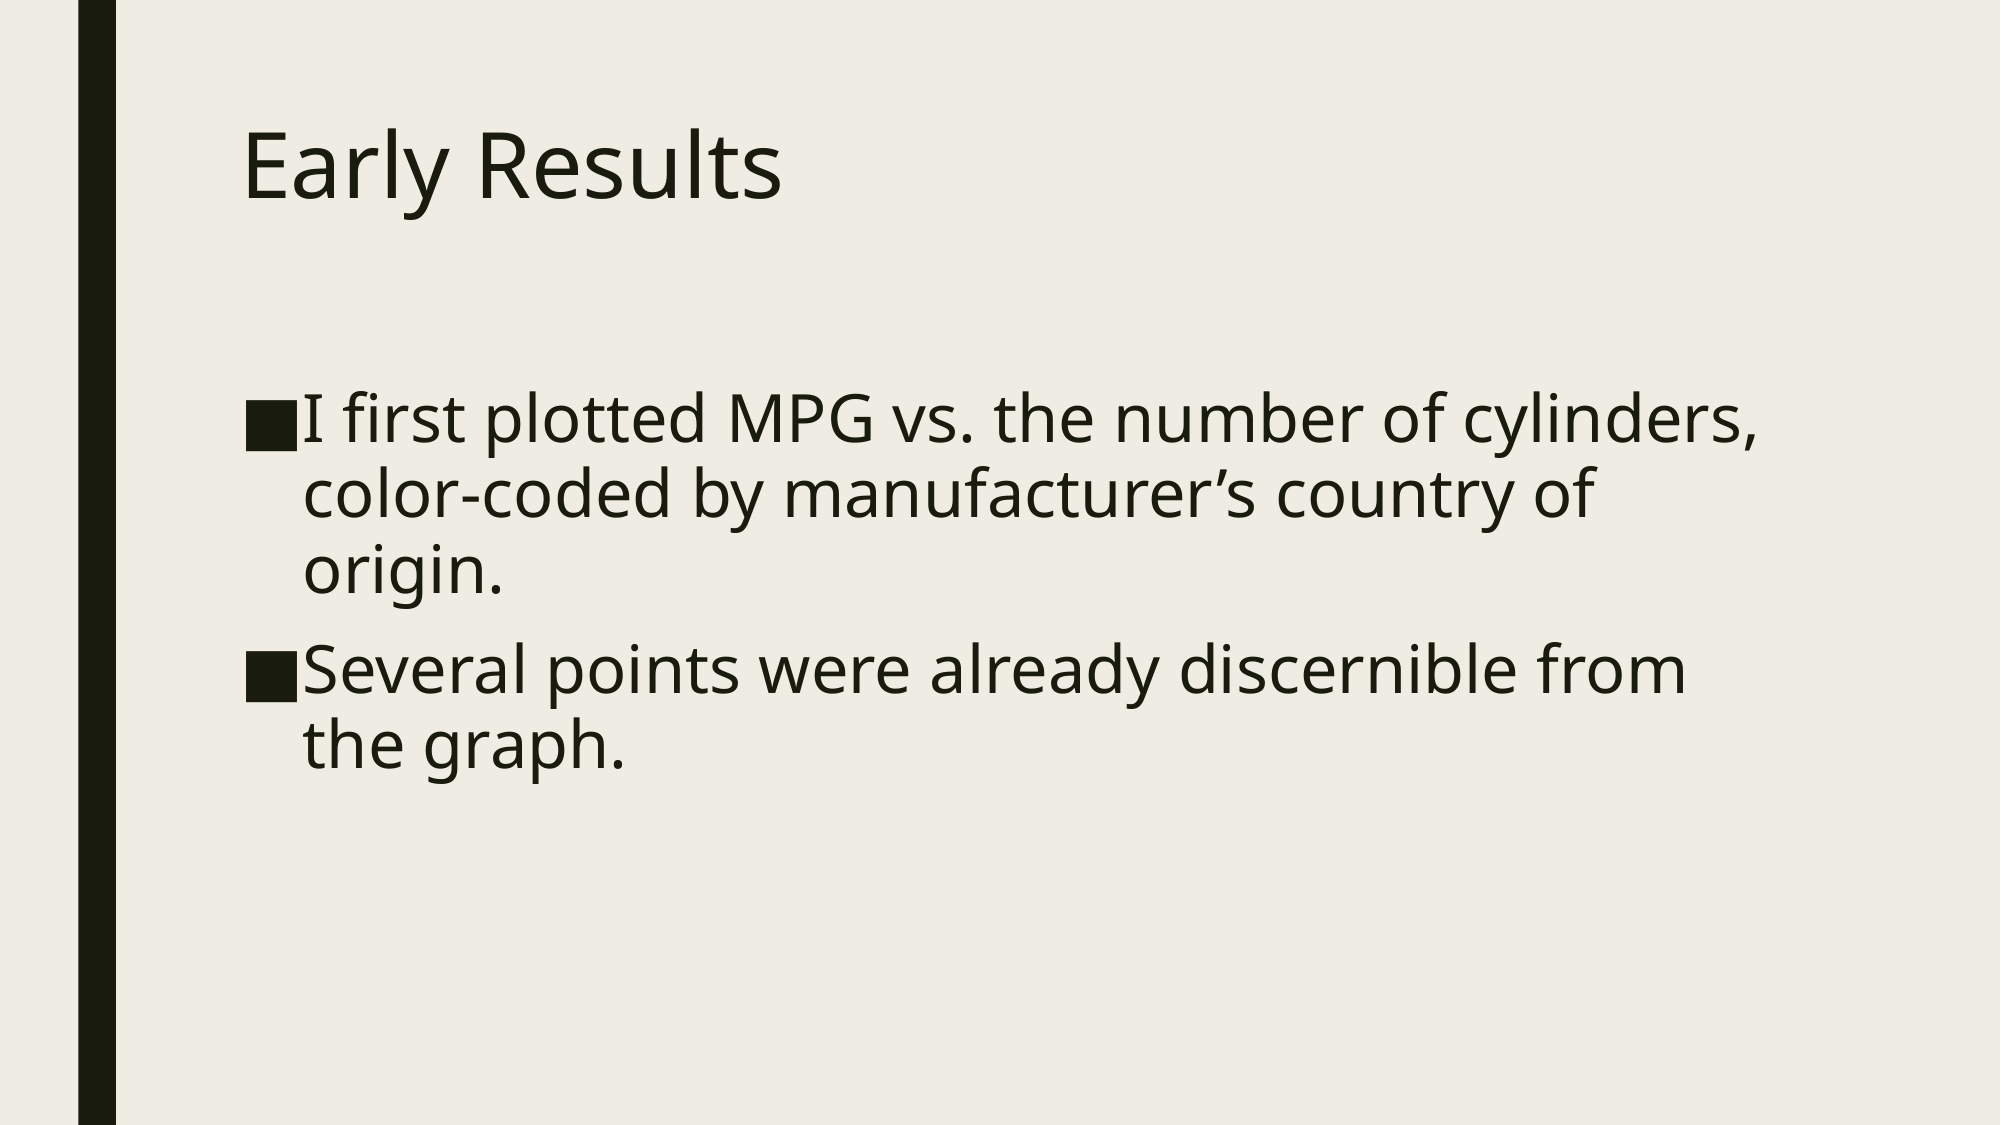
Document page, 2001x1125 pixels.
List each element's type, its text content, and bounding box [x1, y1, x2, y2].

title Early Results [225, 112, 1800, 357]
list I first plotted MPG vs. the number of cylinders, color-coded by manufacturer’s country of origin. Several points were already discernible from the graph. [225, 375, 1800, 963]
